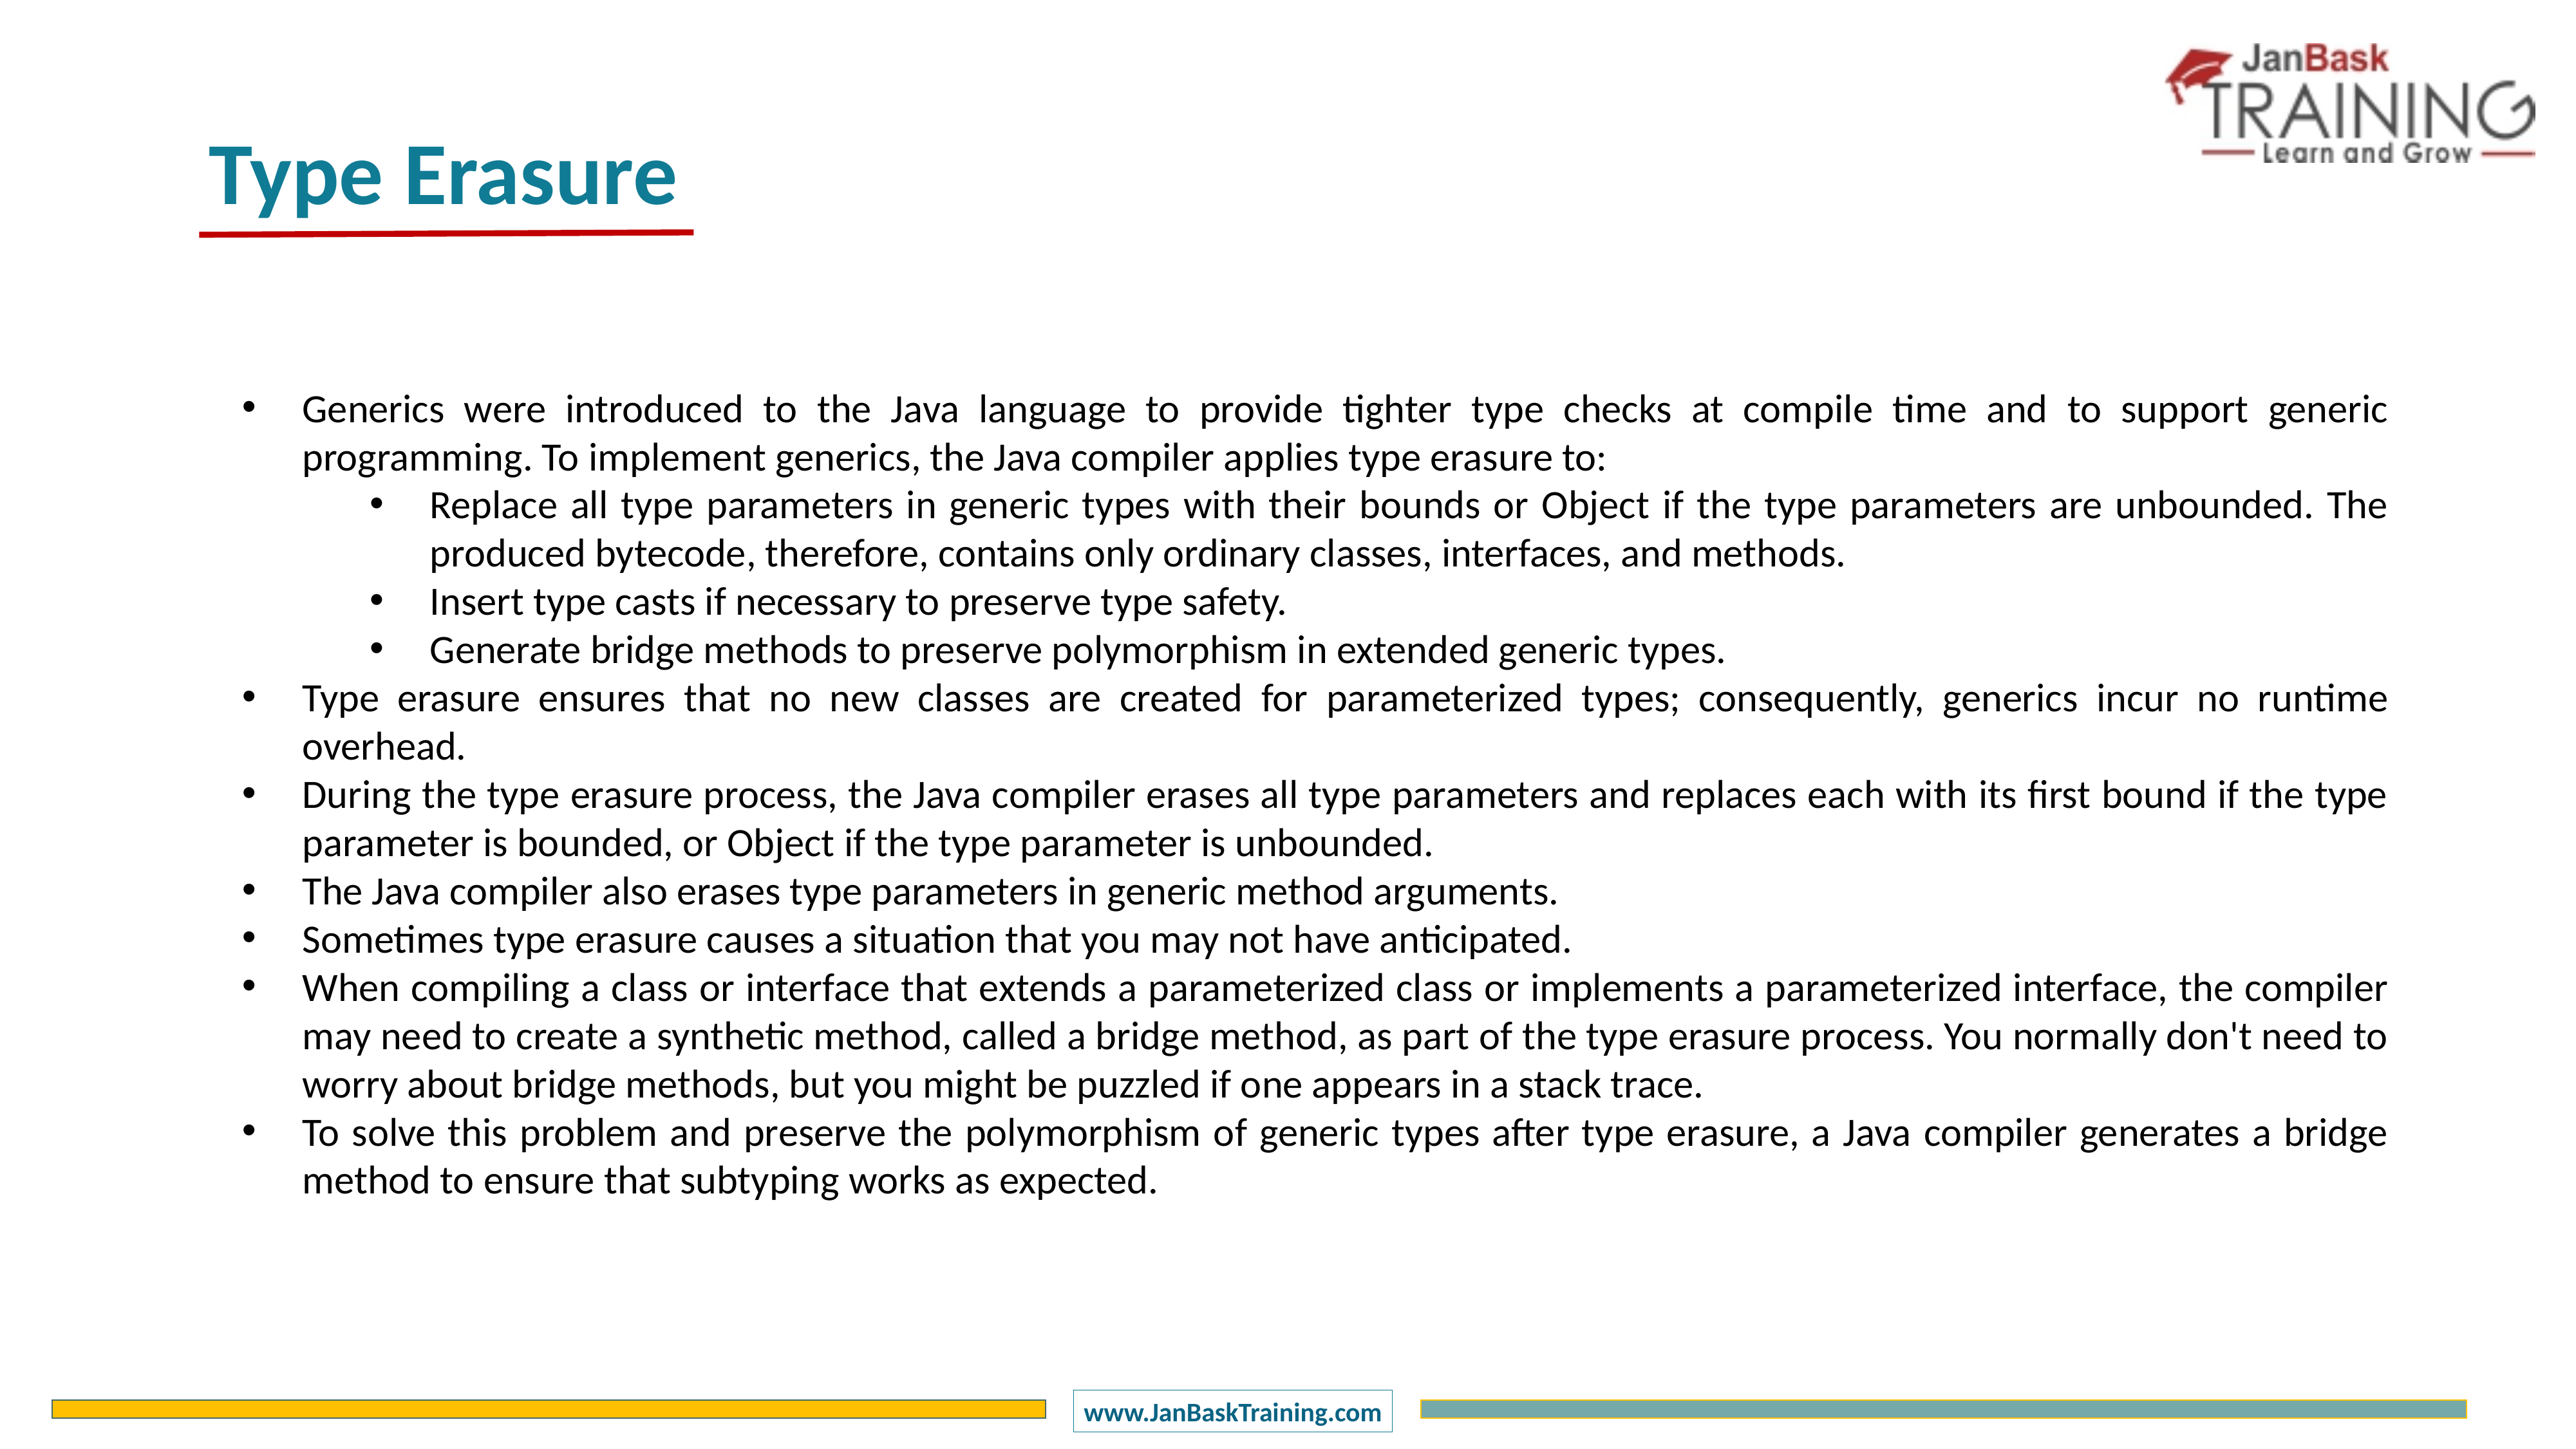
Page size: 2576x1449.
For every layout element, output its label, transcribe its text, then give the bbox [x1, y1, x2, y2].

text_box Generics were introduced to the Java language to provide tighter type checks at compile time and to support generic programming. To implement generics, the Java compiler applies type erasure to: Replace all type parameters in generic types with their bounds or Object if the type parameters are unbounded. The produced bytecode, therefore, contains only ordinary classes, interfaces, and methods. Insert type casts if necessary to preserve type safety. Generate bridge methods to preserve polymorphism in extended generic types. Type erasure ensures that no new classes are created for parameterized types; consequently, generics incur no runtime overhead. During the type erasure process, the Java compiler erases all type parameters and replaces each with its first bound if the type parameter is bounded, or Object if the type parameter is unbounded. The Java compiler also erases type parameters in generic method arguments. Sometimes type erasure causes a situation that you may not have anticipated. When compiling a class or interface that extends a parameterized class or implements a parameterized interface, the compiler may need to create a synthetic method, called a bridge method, as part of the type erasure process. You normally don't need to worry about bridge methods, but you might be puzzled if one appears in a stack trace. To solve this problem and preserve the polymorphism of generic types after type erasure, a Java compiler generates a bridge method to ensure that subtyping works as expected. [232, 377, 2400, 1207]
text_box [199, 232, 694, 235]
text_box Type Erasure [199, 111, 2006, 302]
picture [2165, 43, 2535, 163]
